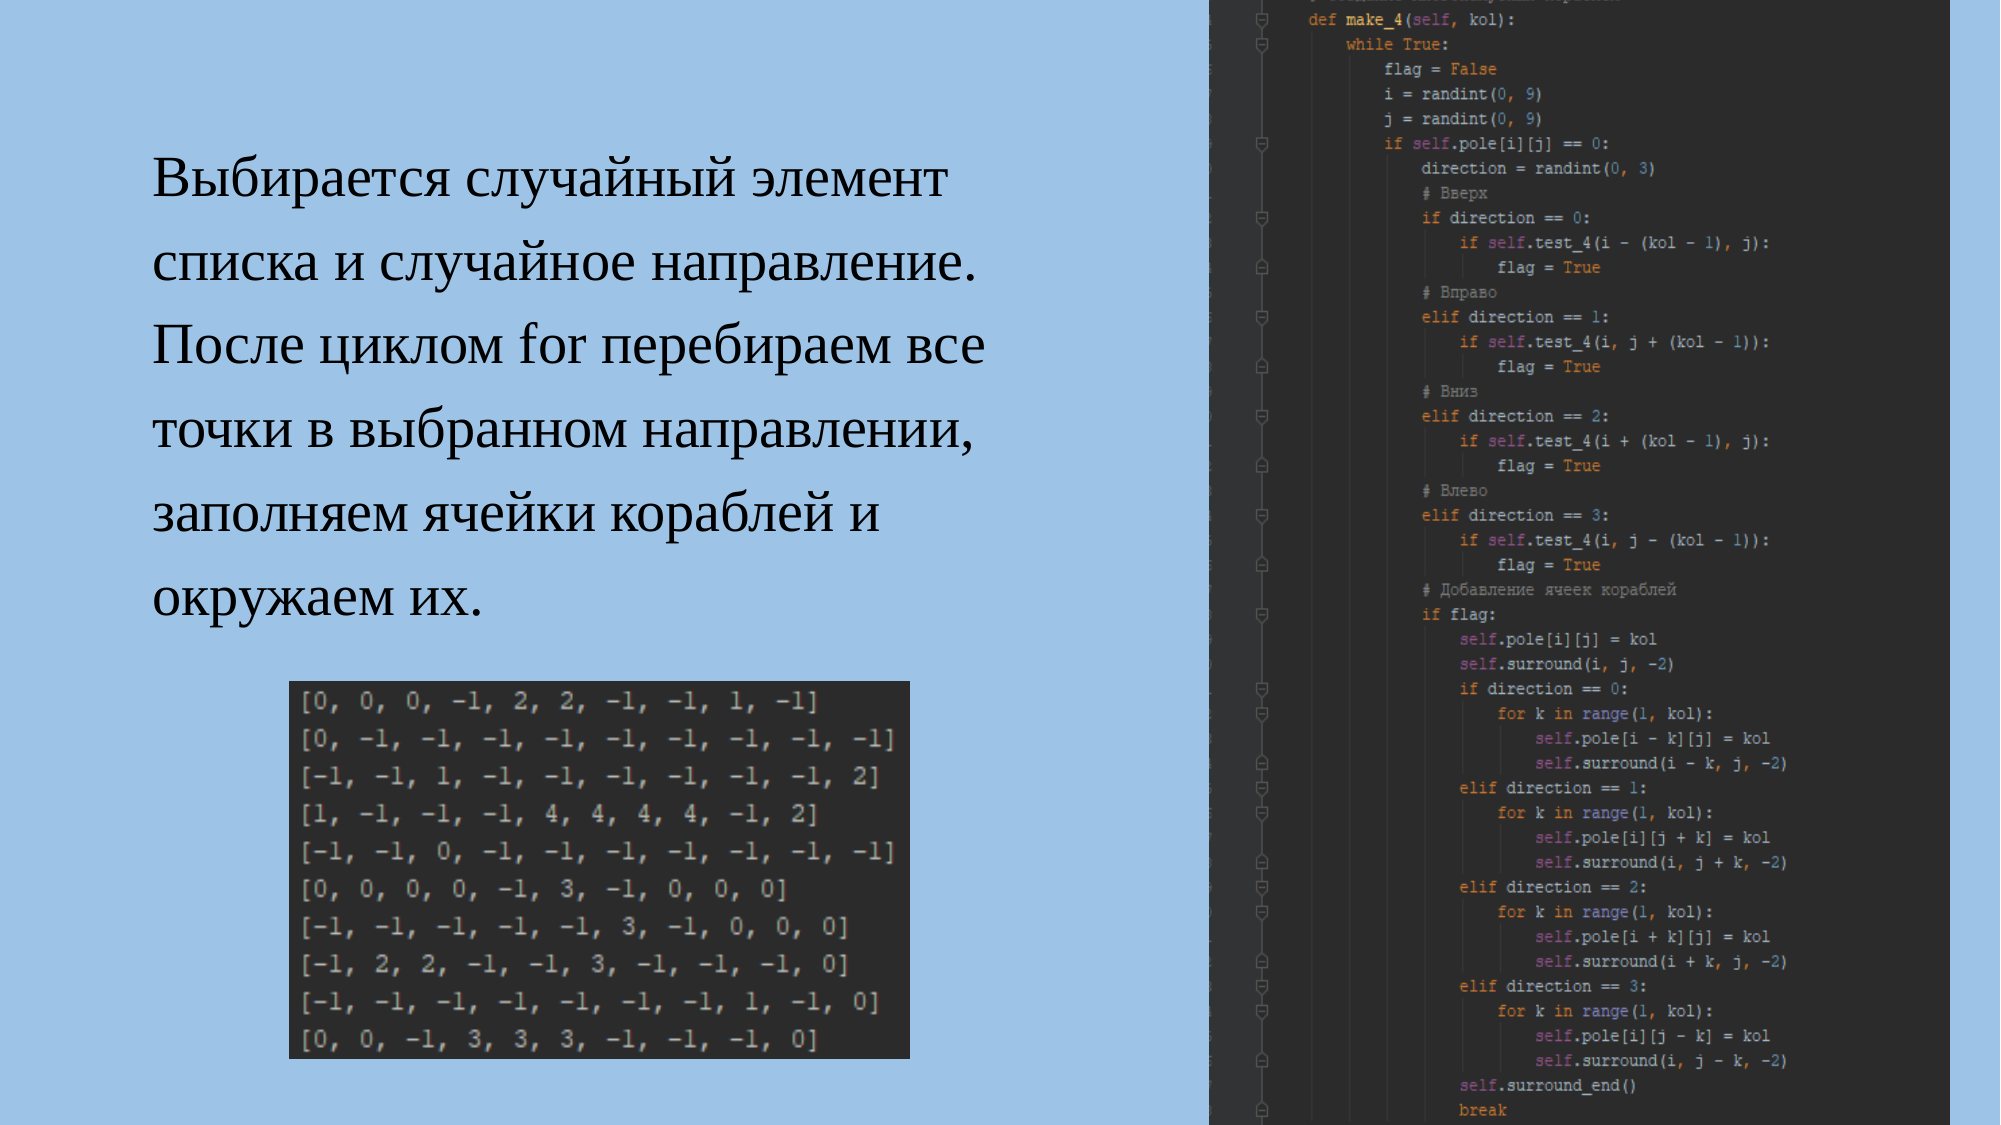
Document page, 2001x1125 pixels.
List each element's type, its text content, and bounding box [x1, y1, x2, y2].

picture [1209, 0, 1950, 1125]
list Выбирается случайный элемент списка и случайное направление. После циклом for перебираем все точки в выбранном направлении, заполняем ячейки кораблей и окружаем их. [137, 48, 1209, 762]
picture [289, 681, 910, 1059]
